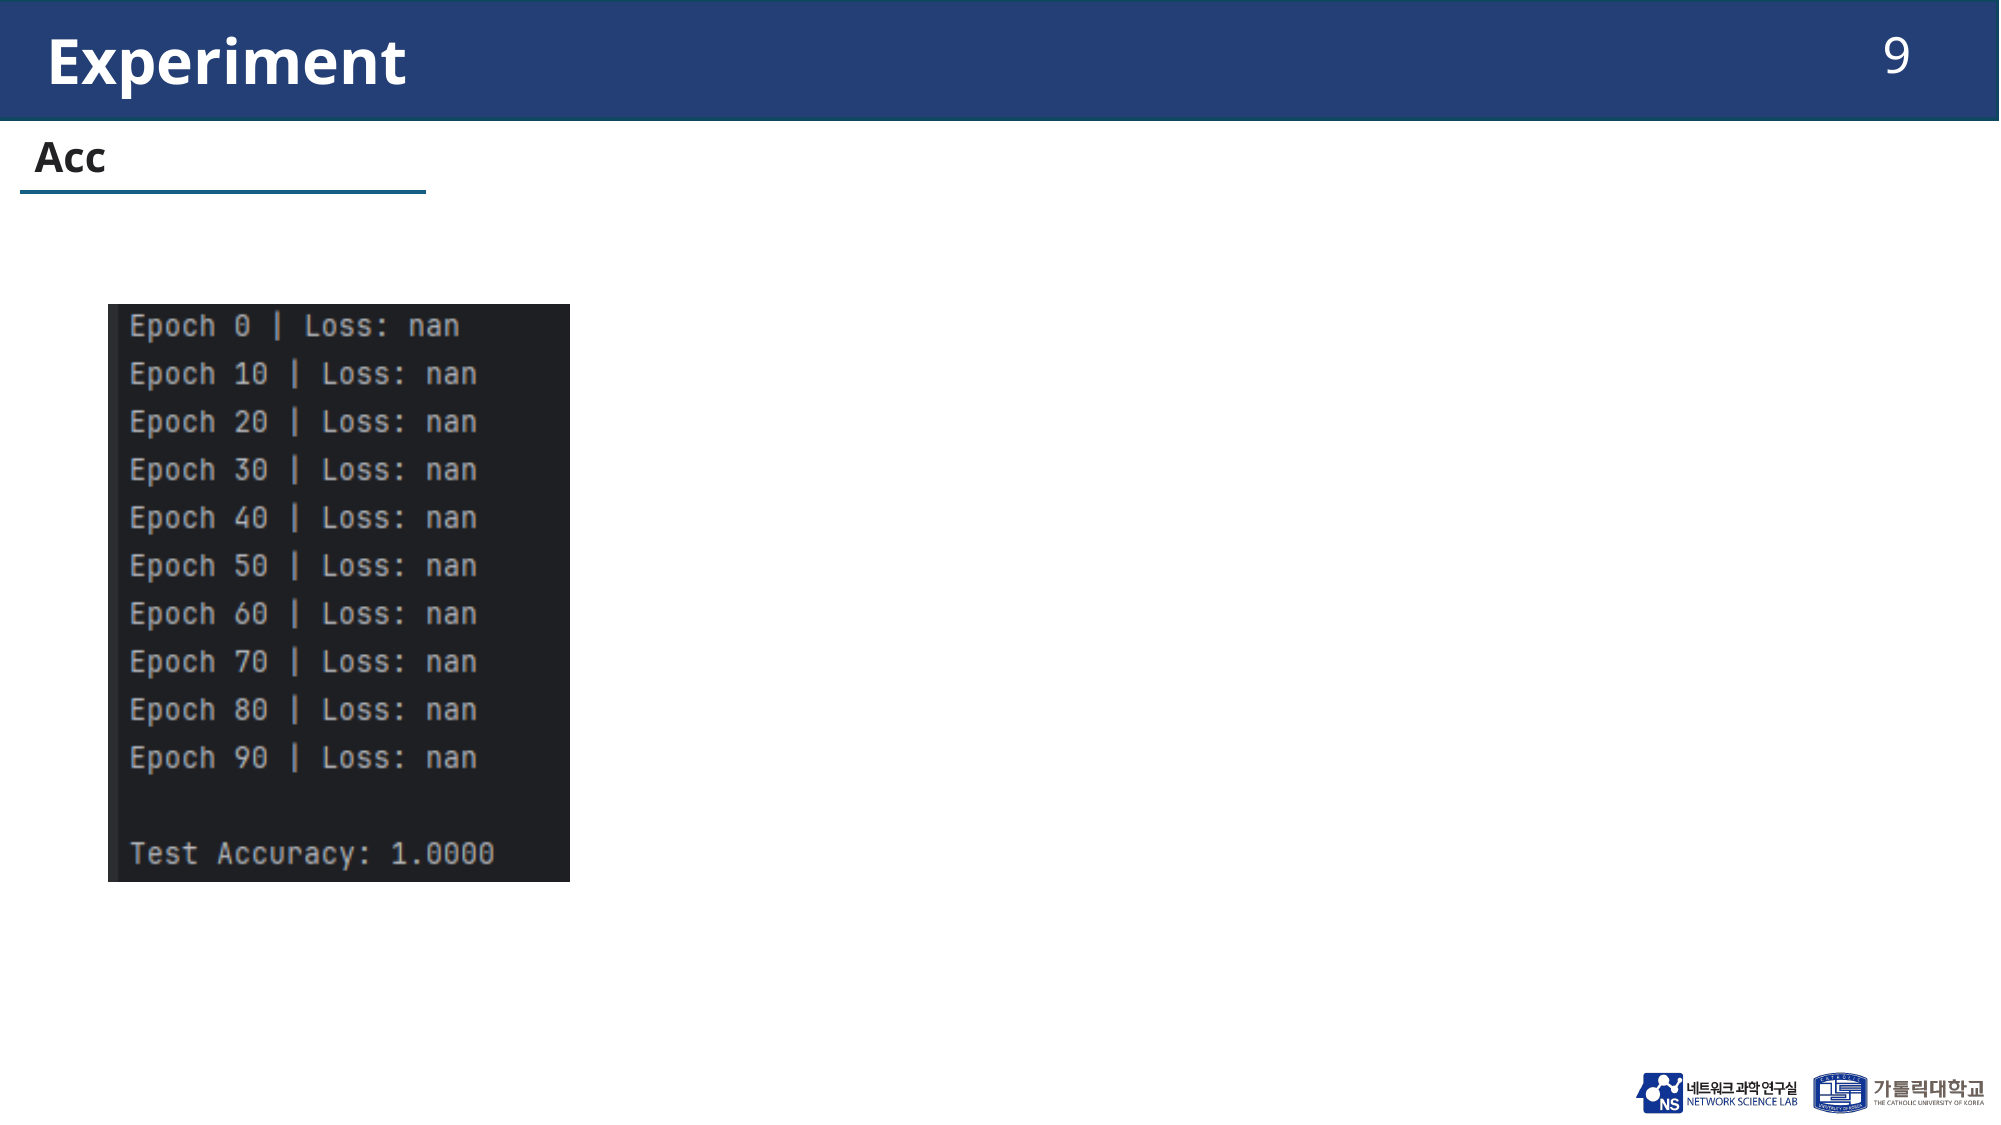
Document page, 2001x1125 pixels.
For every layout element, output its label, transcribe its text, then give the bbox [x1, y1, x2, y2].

text_box Acc [19, 123, 2000, 189]
text_box Experiment [31, 14, 722, 104]
picture [107, 304, 571, 883]
picture [1634, 1071, 1988, 1116]
